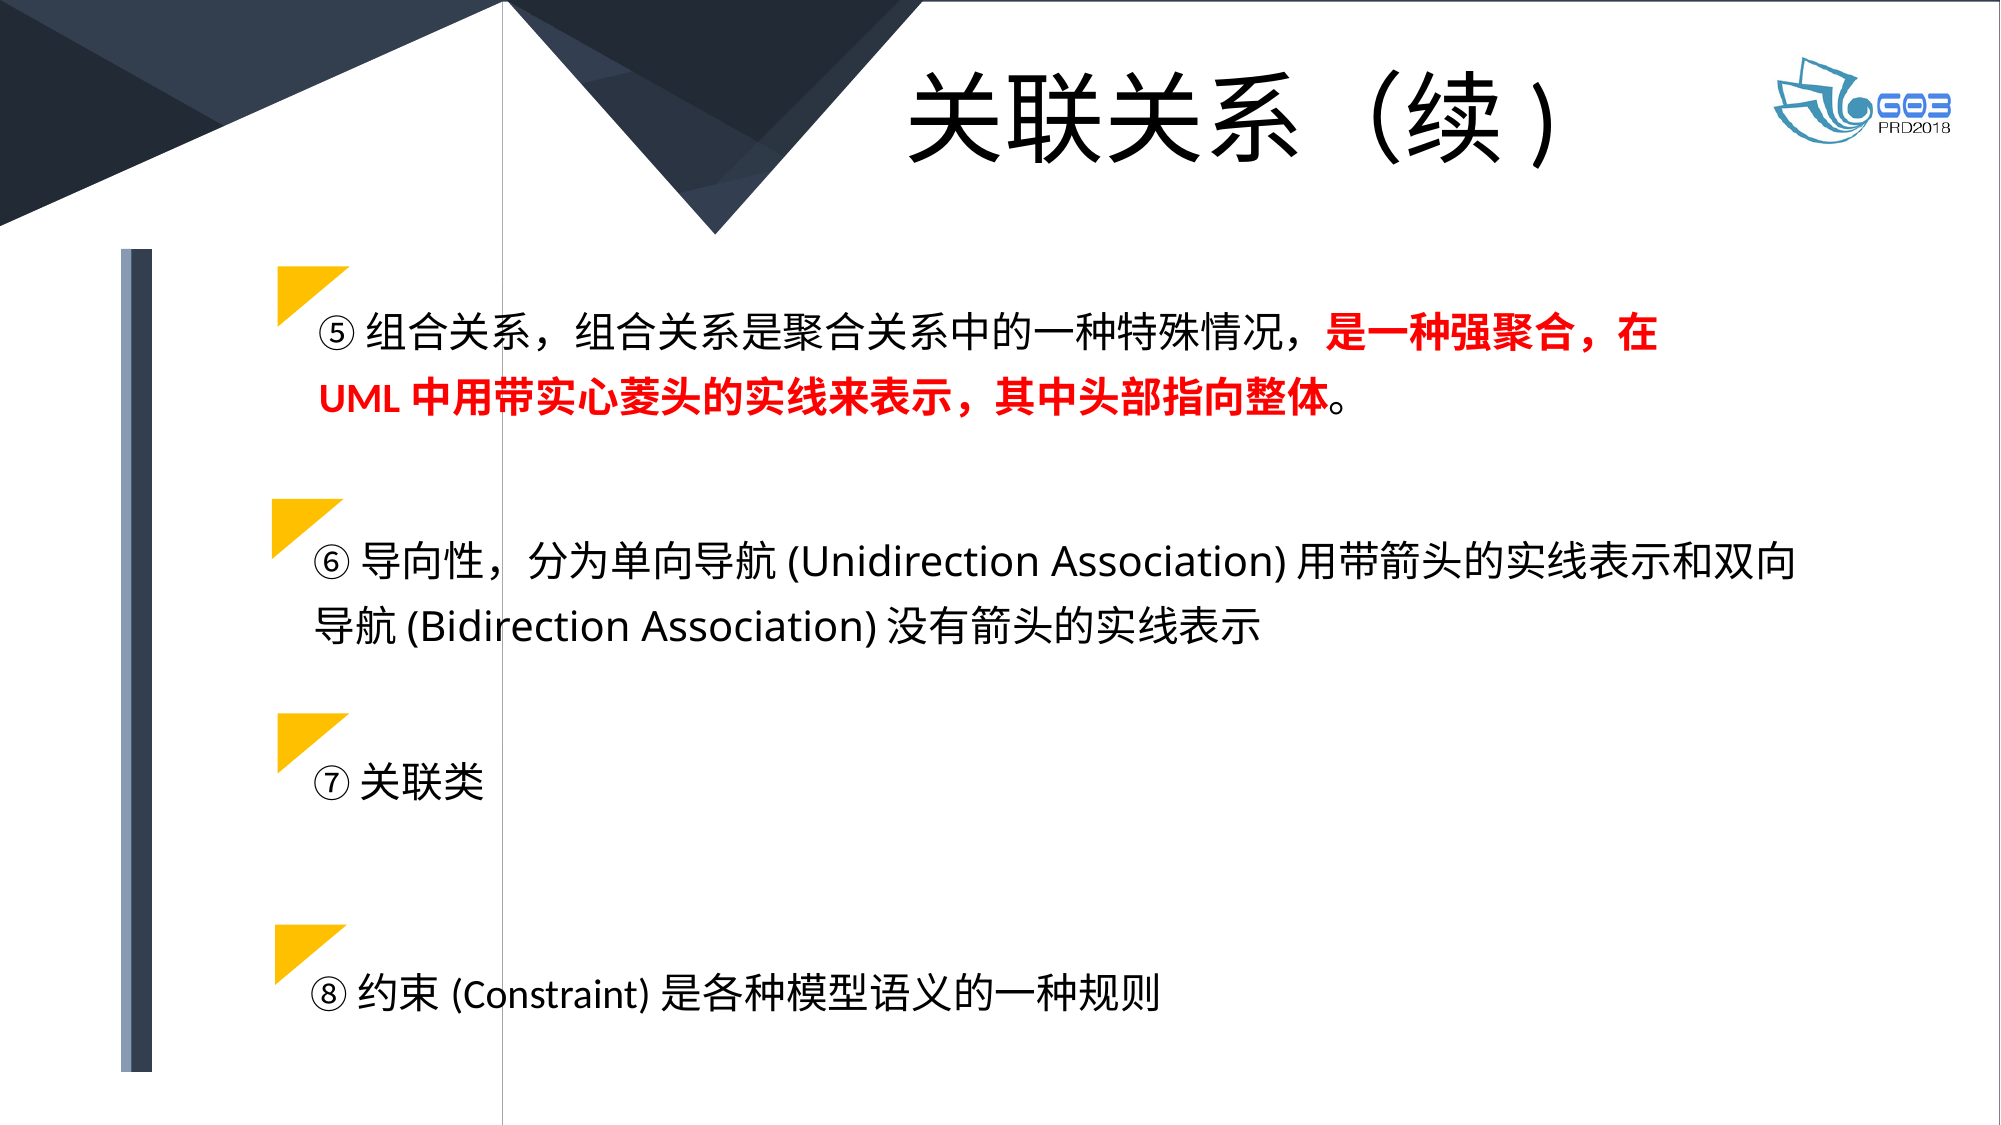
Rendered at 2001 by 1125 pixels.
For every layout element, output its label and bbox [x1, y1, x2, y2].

picture [506, 0, 924, 235]
text_box [0, 1, 2000, 1125]
picture [1758, 2, 1967, 210]
